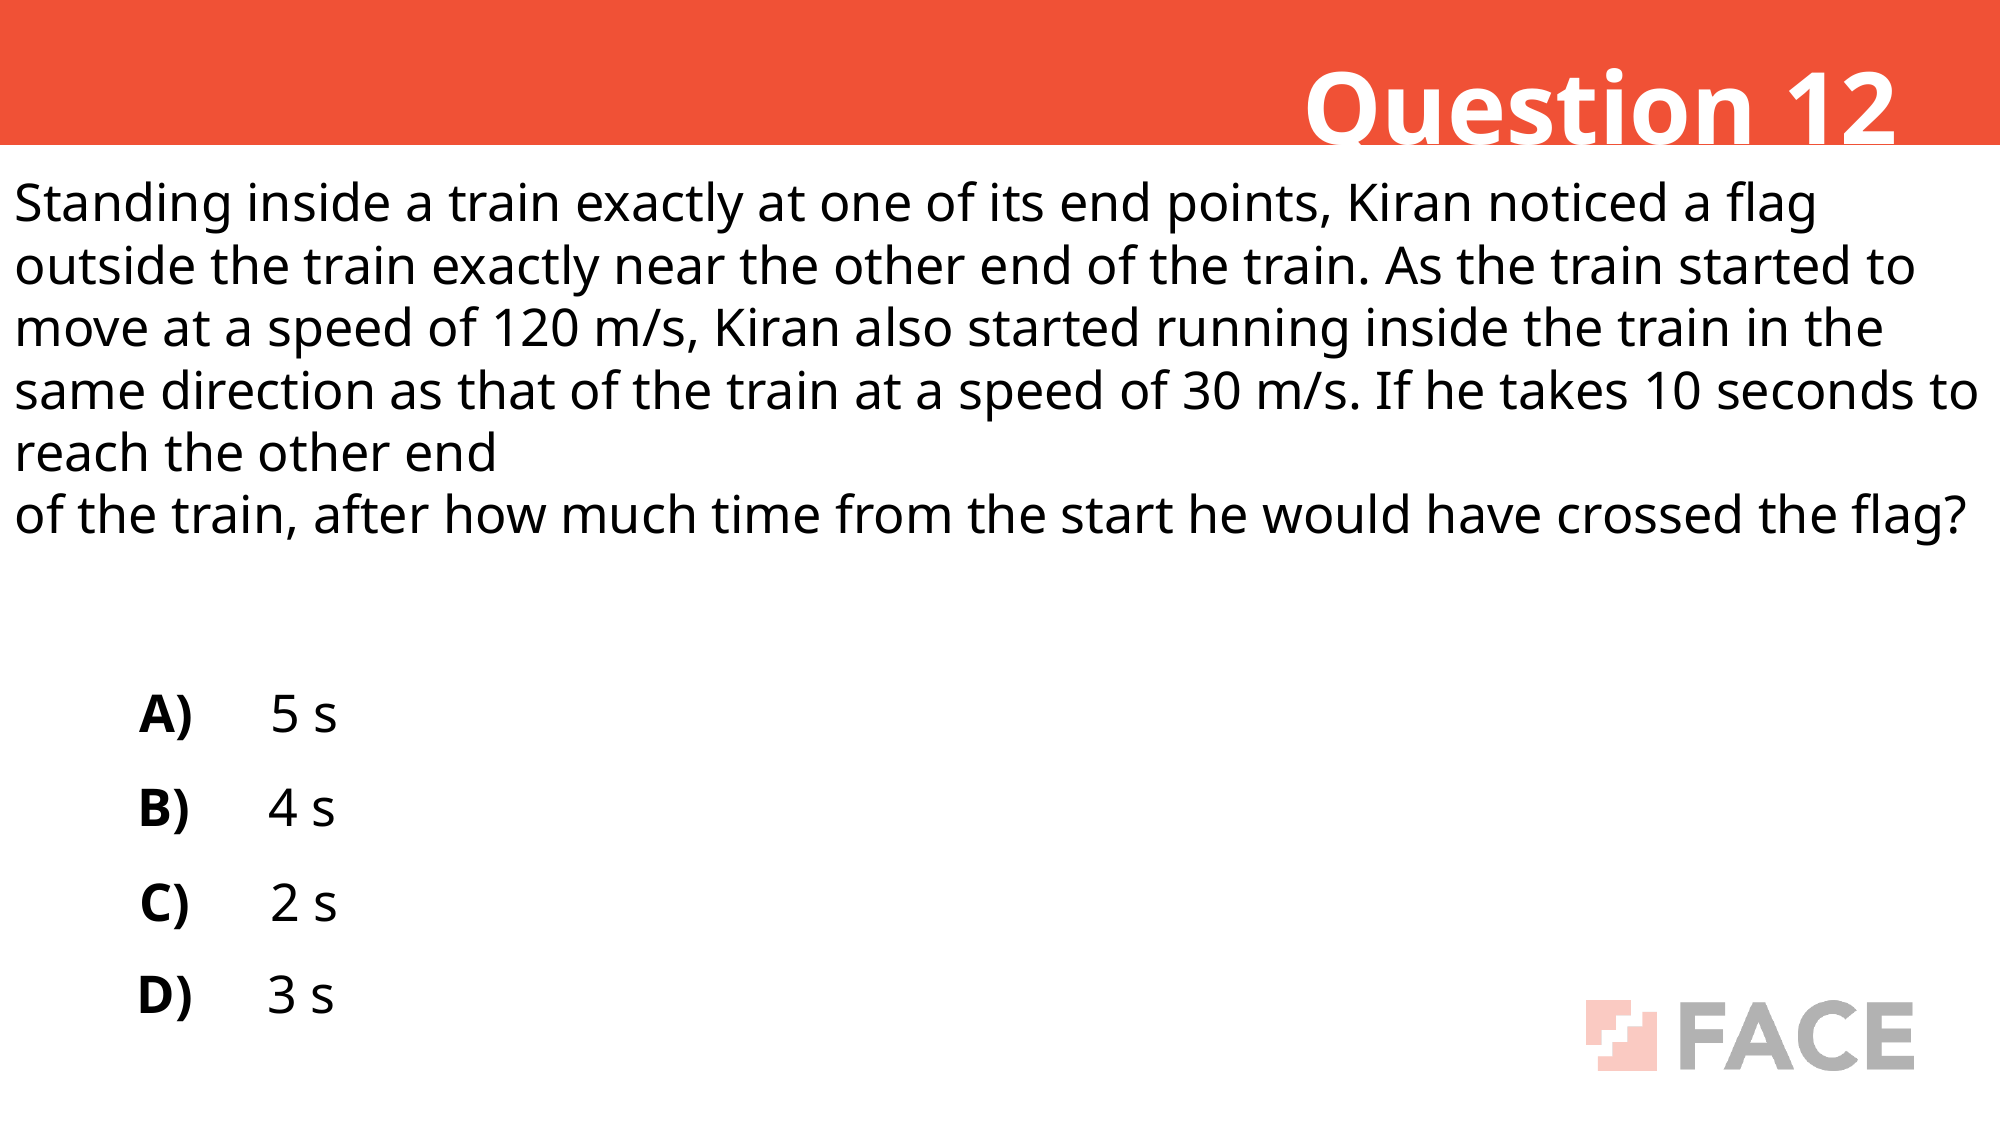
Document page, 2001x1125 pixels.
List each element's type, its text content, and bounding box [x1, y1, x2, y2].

text_box 2 s [255, 830, 1912, 939]
text_box 4 s [253, 735, 1911, 845]
text_box Standing inside a train exactly at one of its end points, Kiran noticed a flag outside the train exactly near the other end of the train. As the train started to move at a speed of 120 m/s, Kiran also started running inside the train in the same direction as that of the train at a speed of 30 m/s. If he takes 10 seconds to reach the other end of the train, after how much time from the start he would have crossed the flag? [0, 162, 2000, 552]
text_box A) [124, 641, 239, 751]
text_box 5 s [255, 641, 1912, 751]
text_box [0, 0, 2000, 147]
text_box 3 s [252, 922, 1910, 1032]
text_box Question 12 [638, 37, 1914, 173]
text_box B) [122, 735, 237, 845]
text_box D) [121, 922, 236, 1032]
picture [1586, 1000, 1914, 1072]
text_box C) [124, 830, 239, 939]
